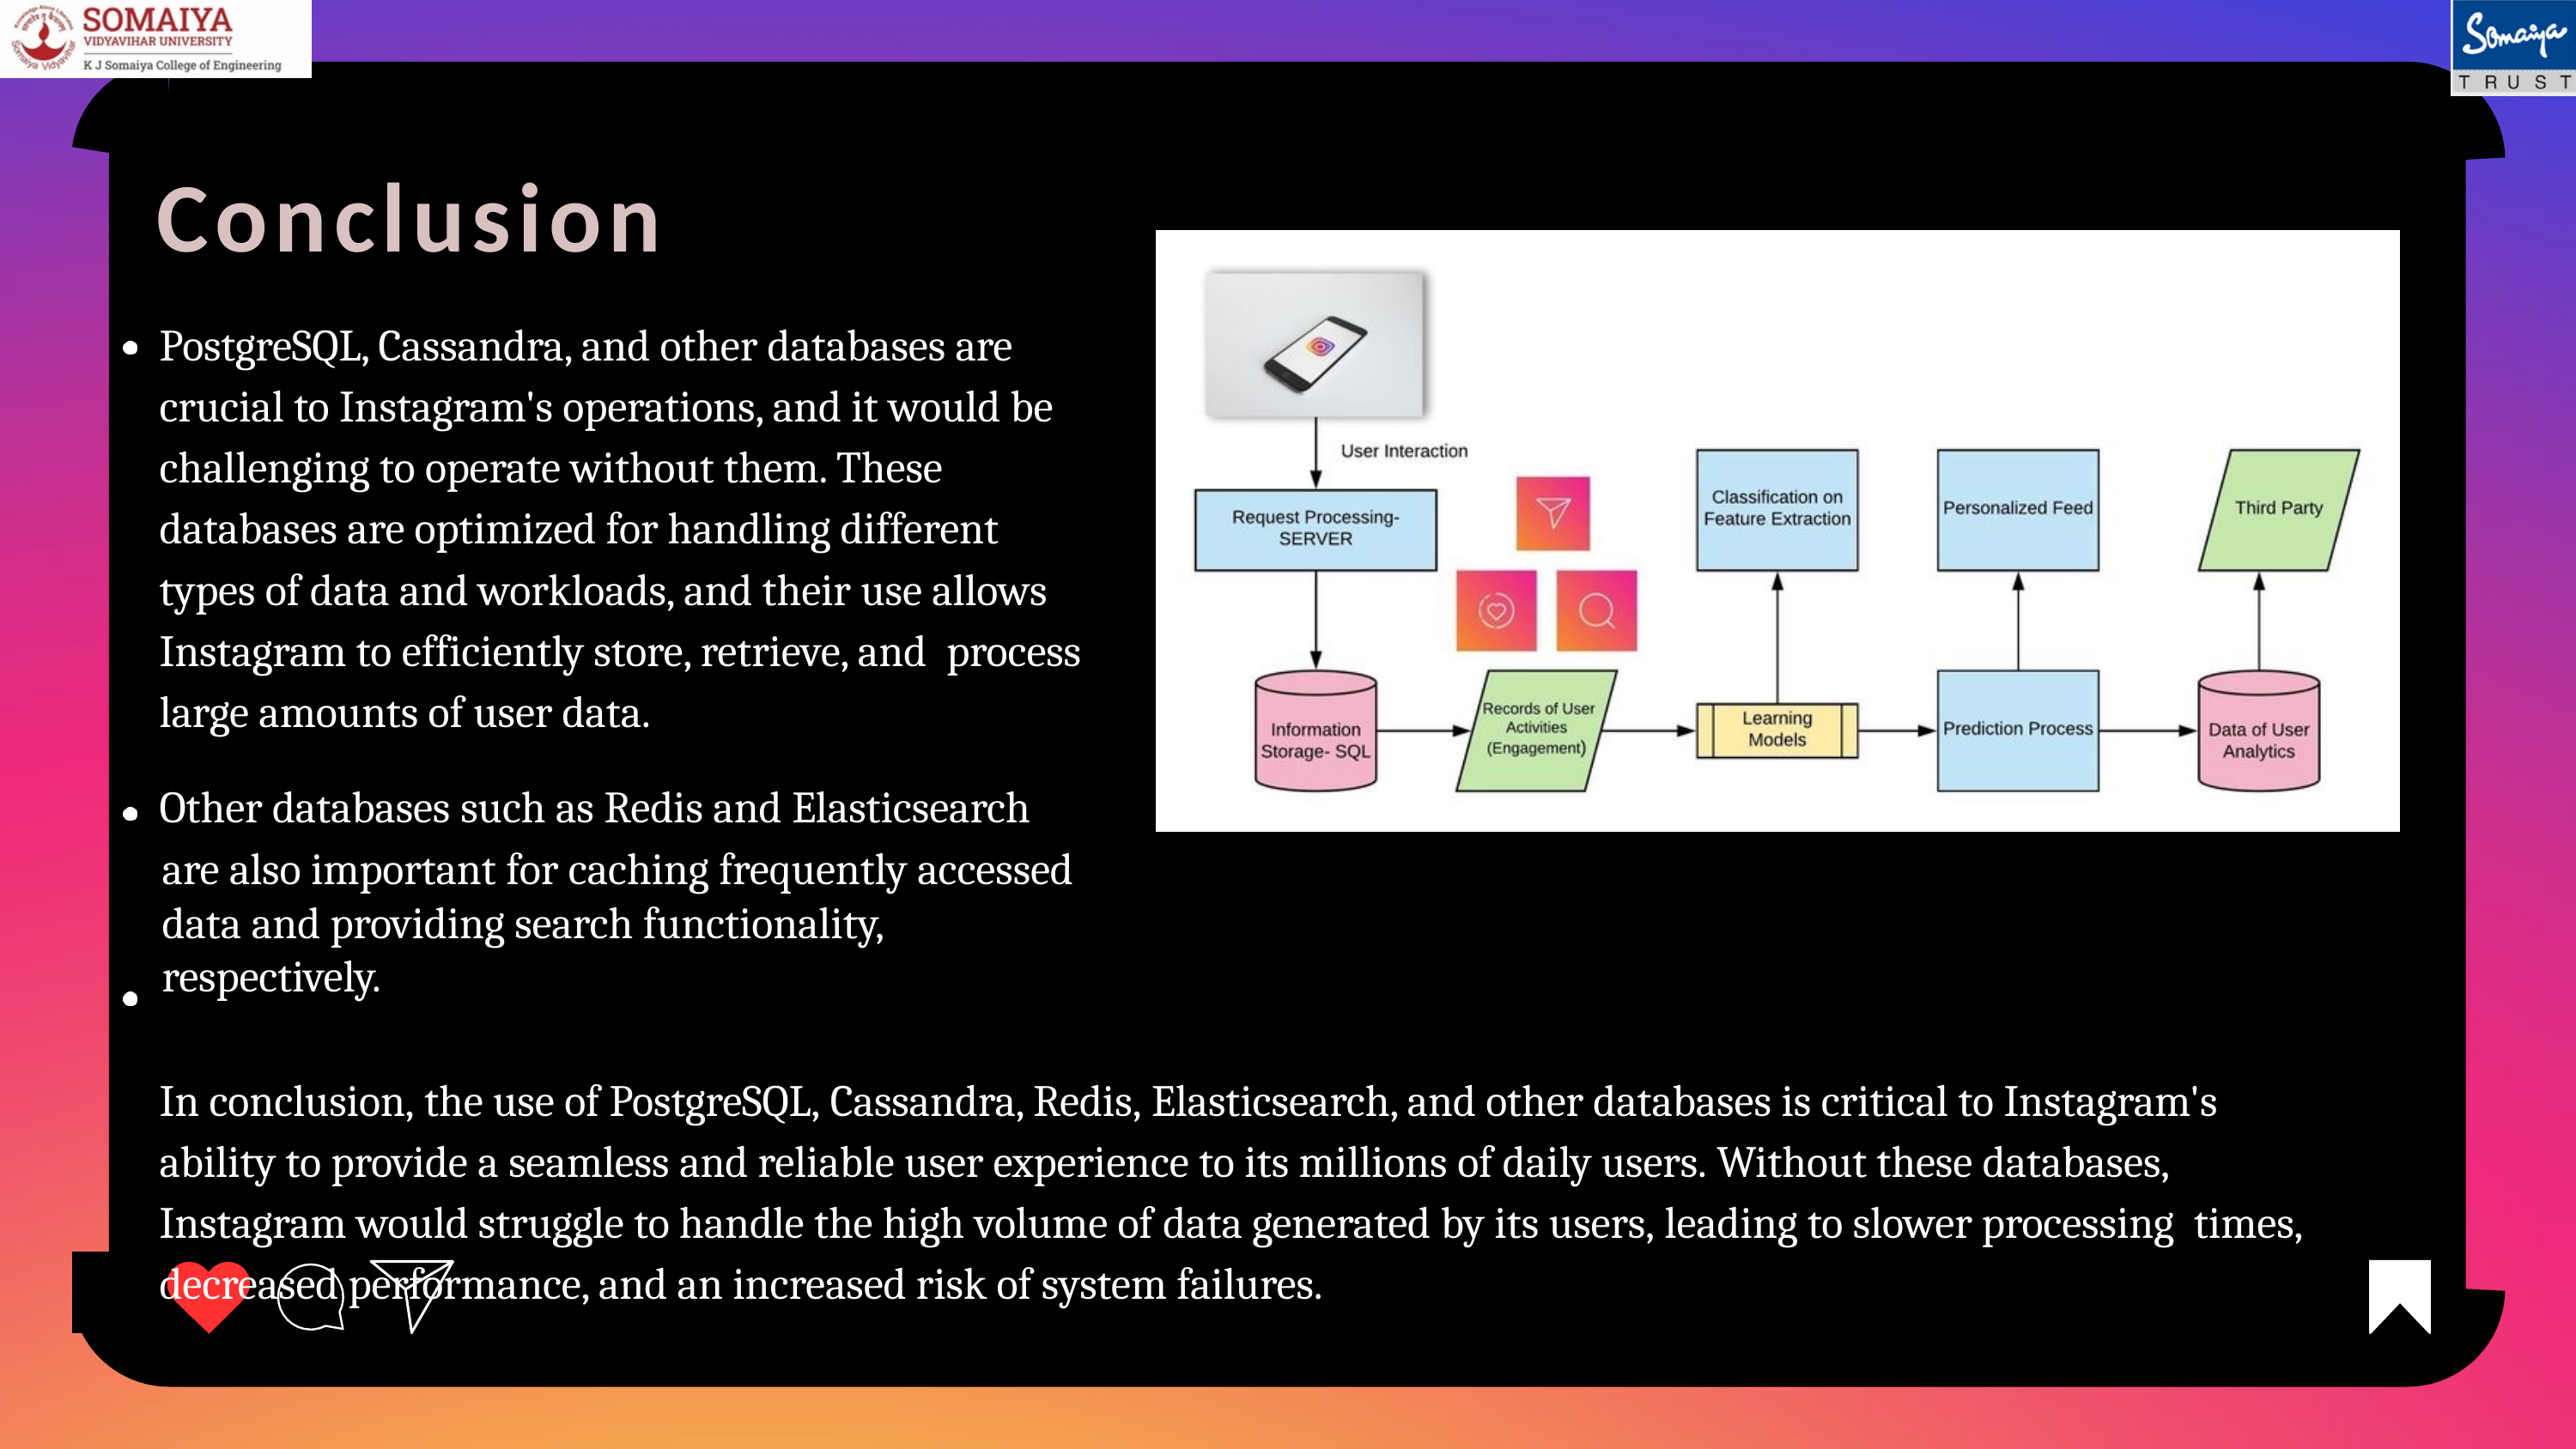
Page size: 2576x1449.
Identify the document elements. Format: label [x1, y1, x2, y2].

picture [0, 1387, 2576, 1449]
text_box [123, 341, 137, 1006]
text_box [0, 0, 2576, 1387]
